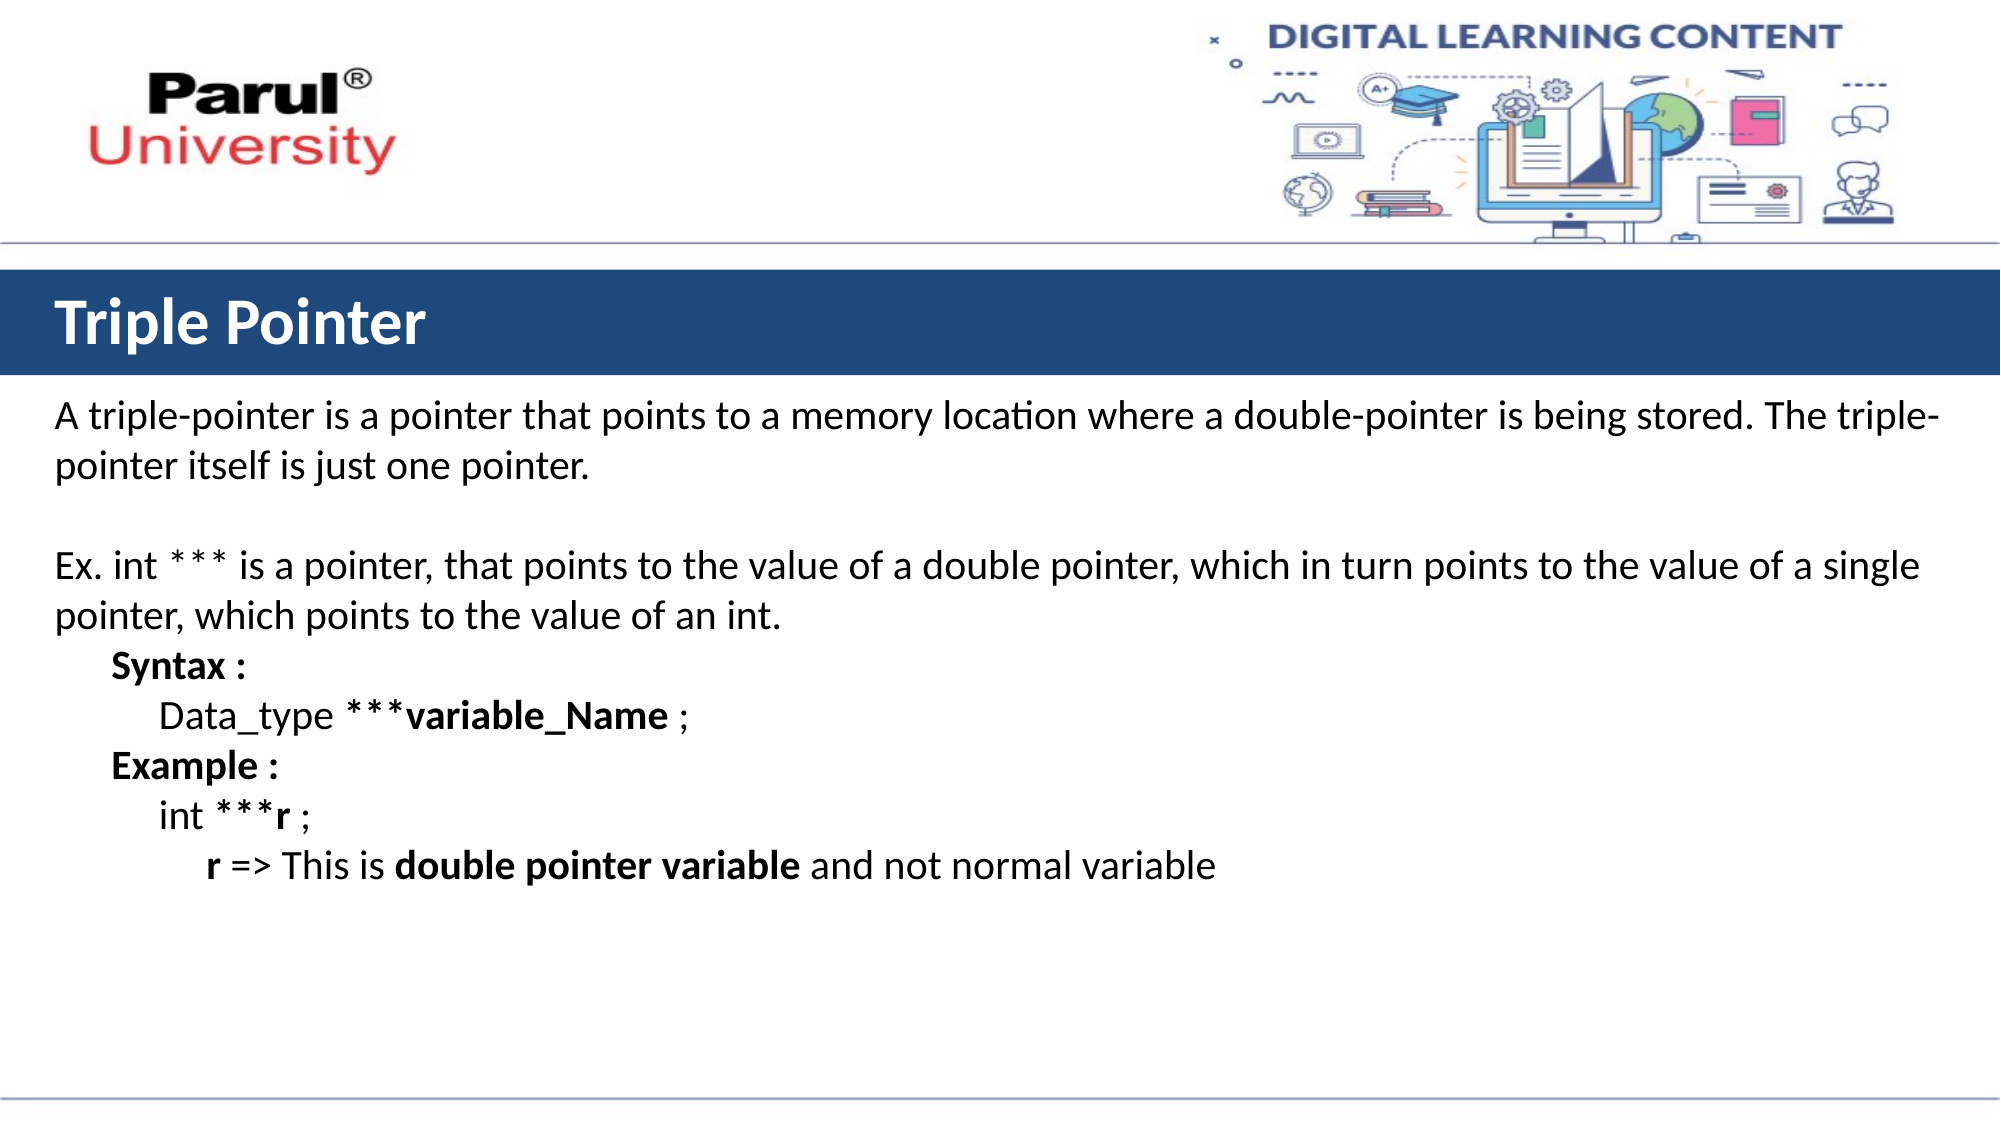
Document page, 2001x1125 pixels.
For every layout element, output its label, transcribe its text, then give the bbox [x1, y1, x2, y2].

list A triple-pointer is a pointer that points to a memory location where a double-pointer is being stored. The triple-pointer itself is just one pointer. Ex. int *** is a pointer, that points to the value of a double pointer, which in turn points to the value of a single pointer, which points to the value of an int. Syntax : Data_type ***variable_Name ; Example : int ***r ; r => This is double pointer variable and not normal variable [54, 387, 1946, 1025]
picture [0, 376, 2000, 1125]
picture [0, 0, 2000, 269]
title Triple Pointer [54, 278, 1946, 359]
